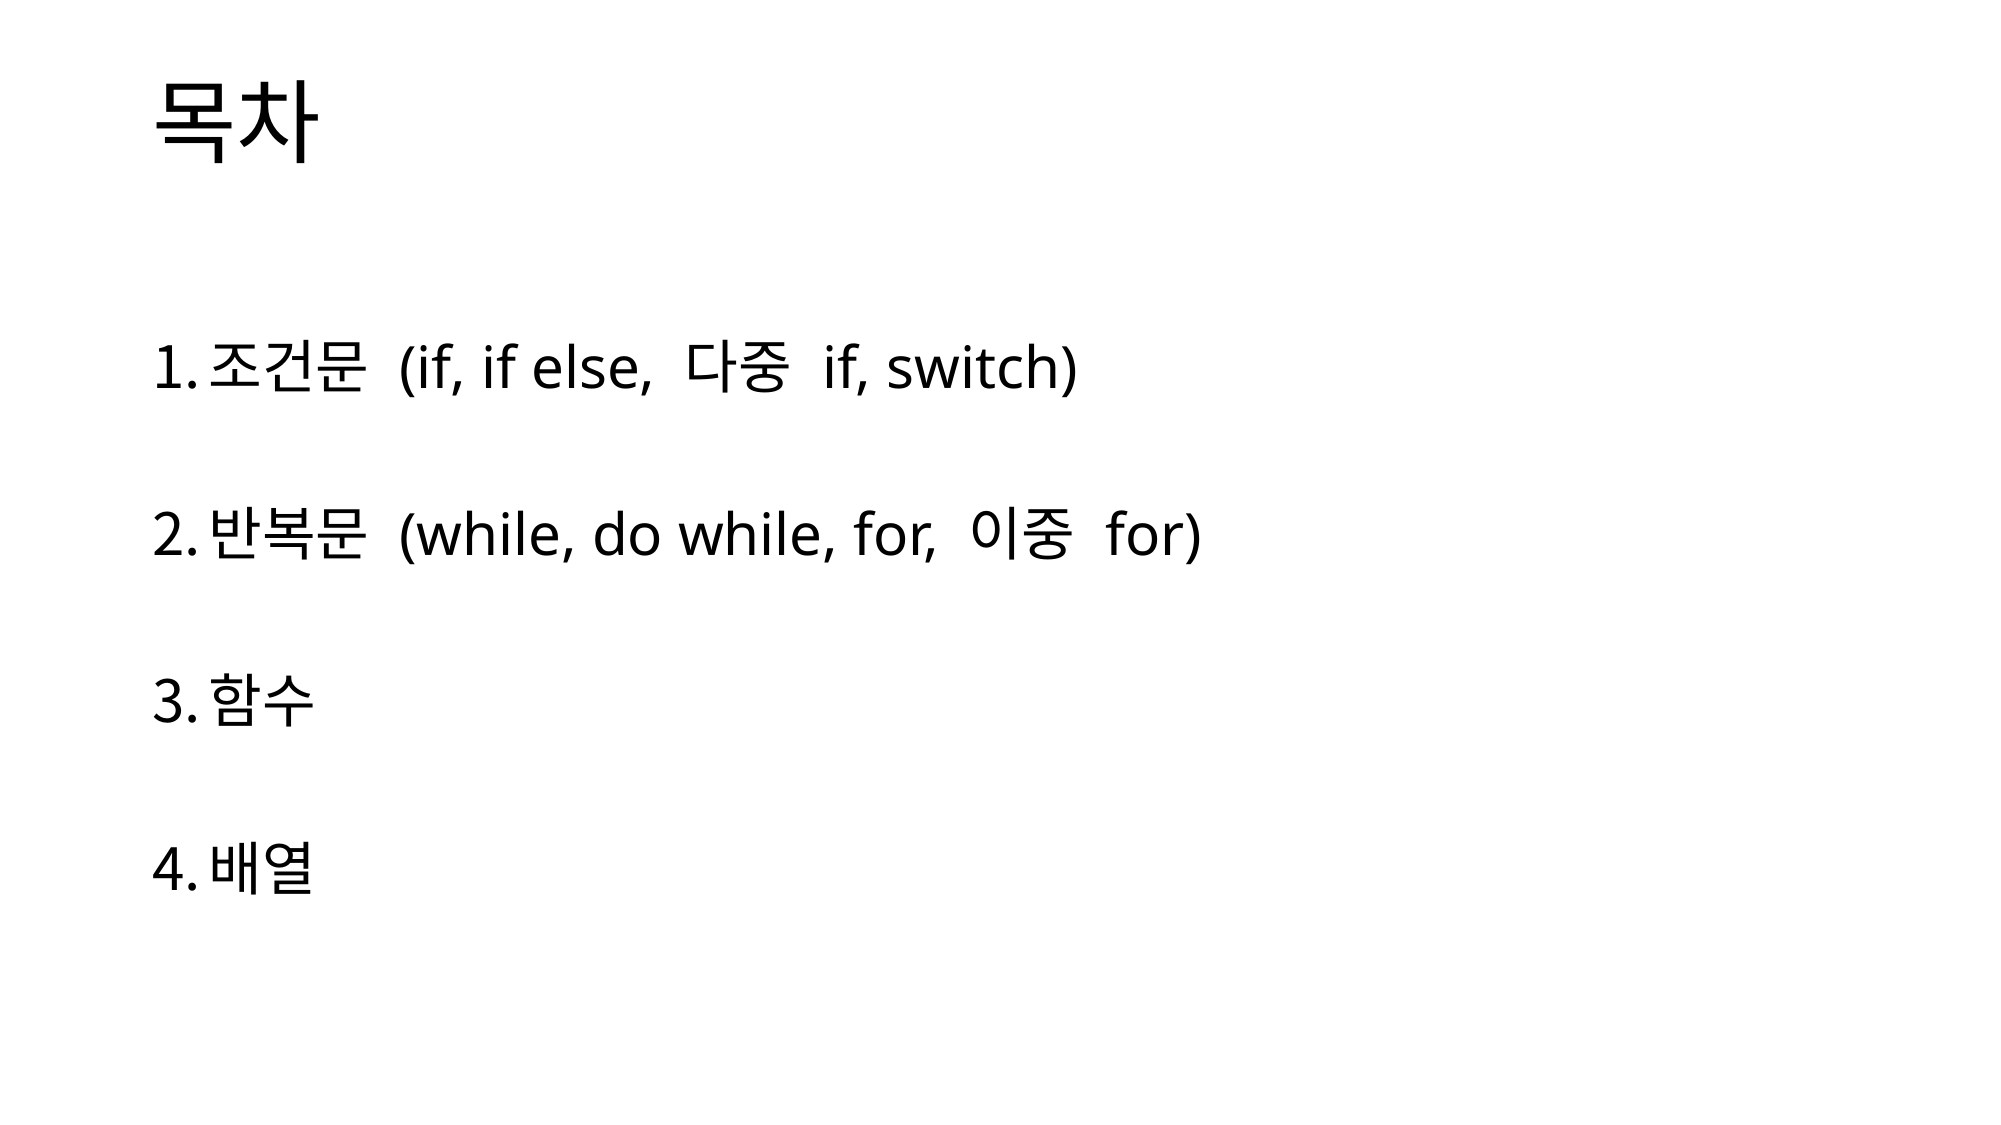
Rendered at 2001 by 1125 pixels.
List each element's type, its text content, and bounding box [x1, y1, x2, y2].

list 조건문 (if, if else, 다중 if, switch) 반복문 (while, do while, for, 이중 for) 함수 배열 [137, 223, 1863, 1014]
title 목차 [137, 59, 1877, 194]
